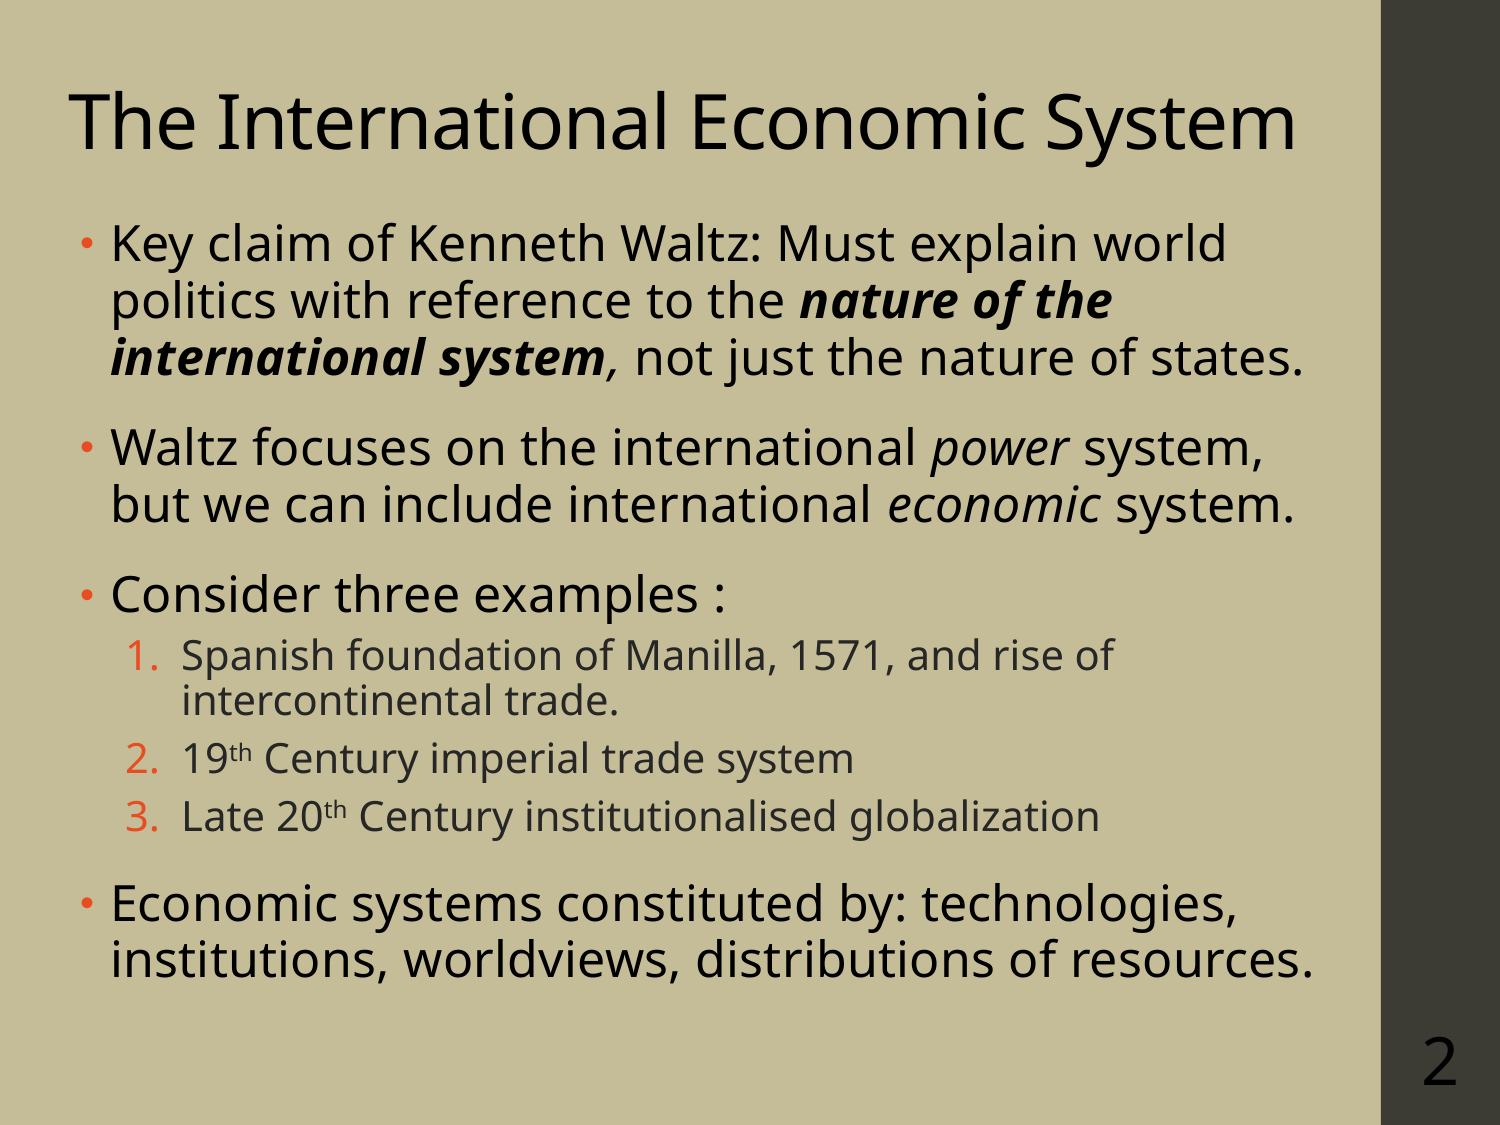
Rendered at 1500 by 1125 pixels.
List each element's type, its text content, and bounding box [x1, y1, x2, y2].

slide_number 2 [1384, 1012, 1498, 1110]
list Key claim of Kenneth Waltz: Must explain world politics with reference to the nature of the international system, not just the nature of states. Waltz focuses on the international power system, but we can include international economic system. Consider three examples : Spanish foundation of Manilla, 1571, and rise of intercontinental trade. 19th Century imperial trade system Late 20th Century institutionalised globalization Economic systems constituted by: technologies, institutions, worldviews, distributions of resources. [64, 208, 1348, 1110]
title The International Economic System [53, 60, 1348, 173]
